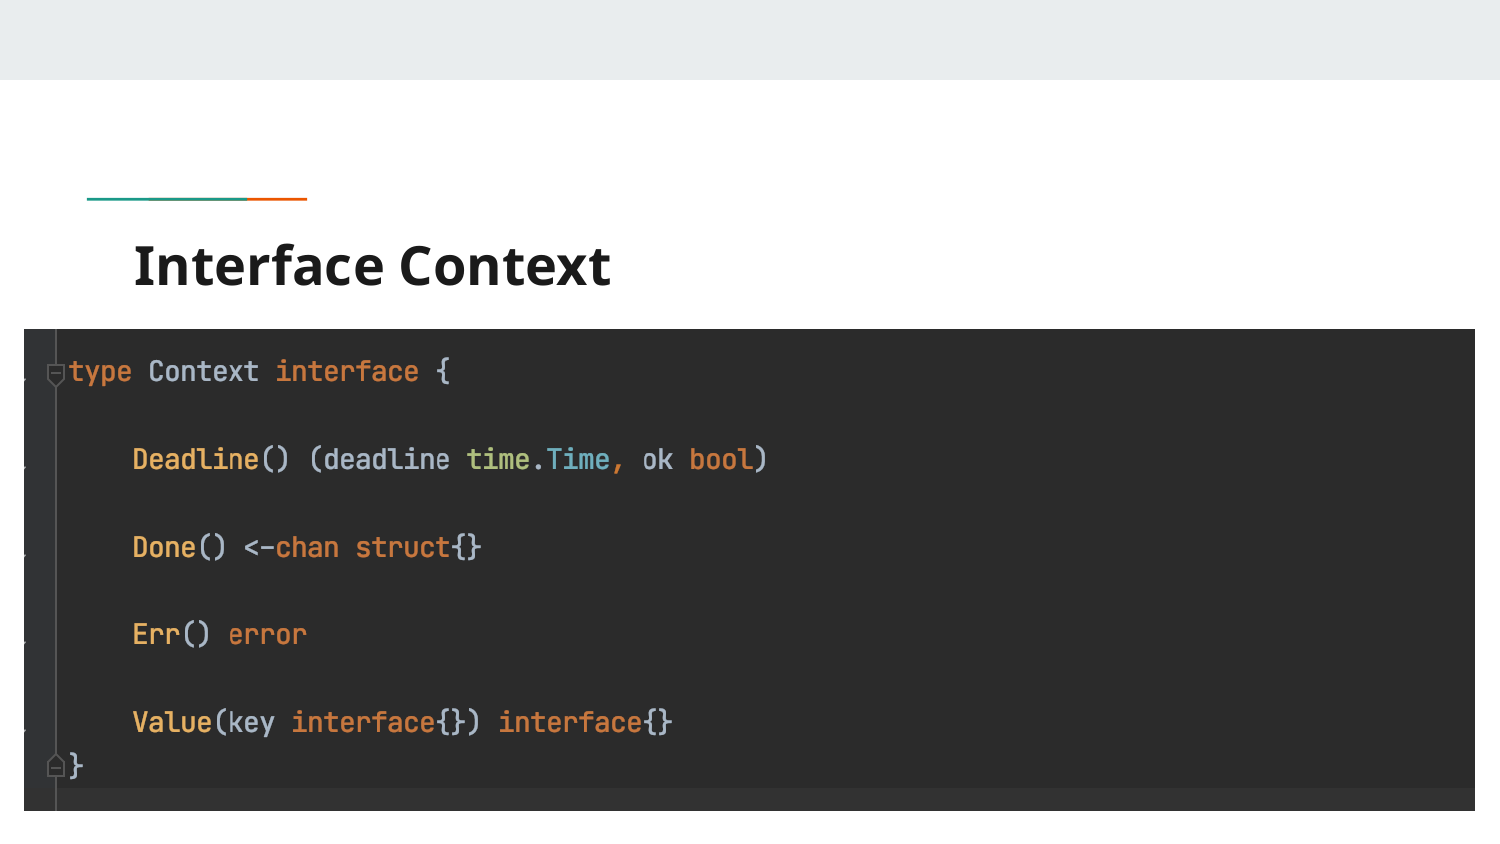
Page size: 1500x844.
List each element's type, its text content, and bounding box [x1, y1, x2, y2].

title Interface Context [119, 216, 1381, 305]
picture [24, 328, 1476, 811]
